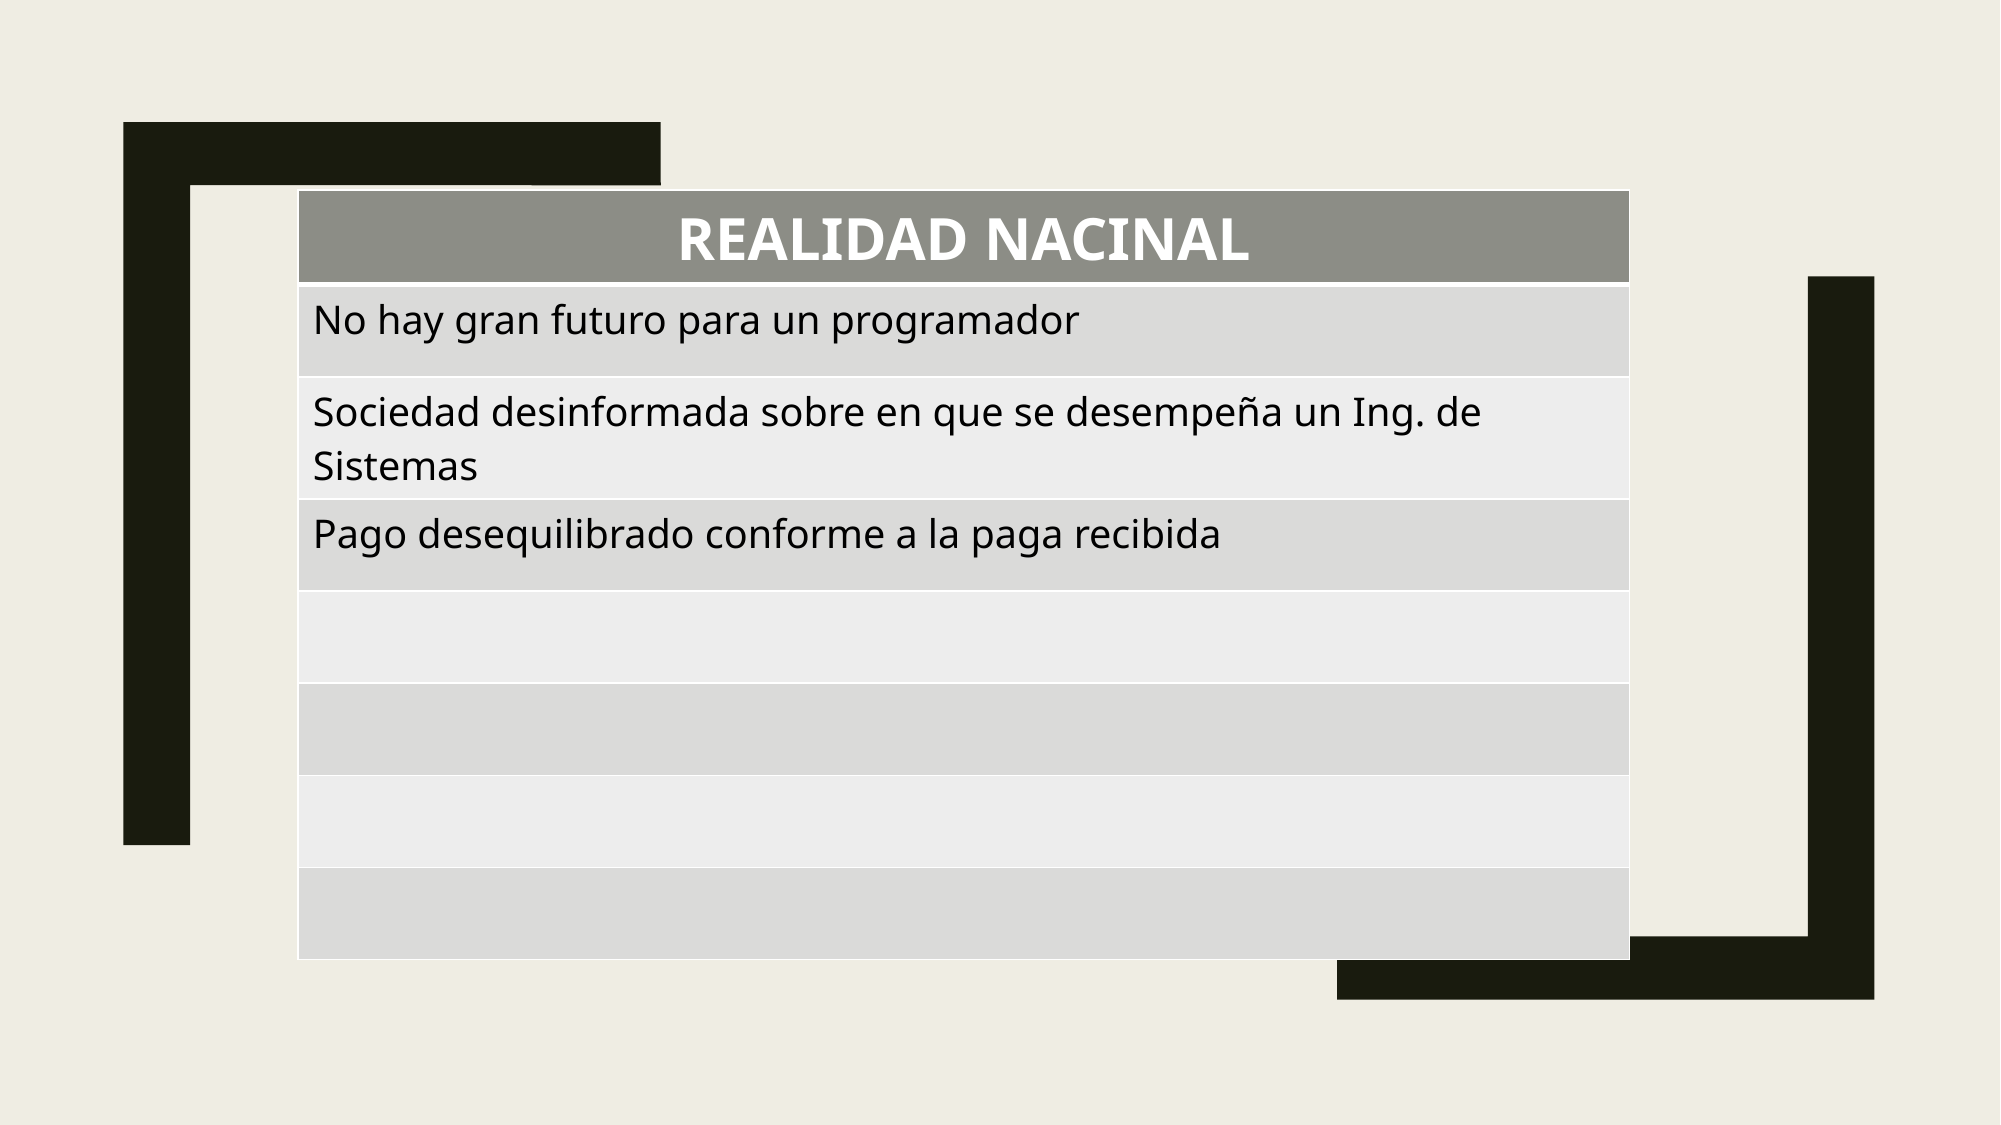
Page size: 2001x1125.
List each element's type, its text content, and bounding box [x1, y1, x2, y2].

table_cell [299, 592, 1629, 682]
table_cell No hay gran futuro para un programador [299, 287, 1629, 376]
table_cell [299, 776, 1629, 867]
table_cell [299, 684, 1629, 775]
table_cell [299, 868, 1629, 959]
table_cell Sociedad desinformada sobre en que se desempeña un Ing. de Sistemas [299, 378, 1629, 498]
table_header REALIDAD NACINAL [299, 191, 1629, 282]
table_cell Pago desequilibrado conforme a la paga recibida [299, 500, 1629, 590]
